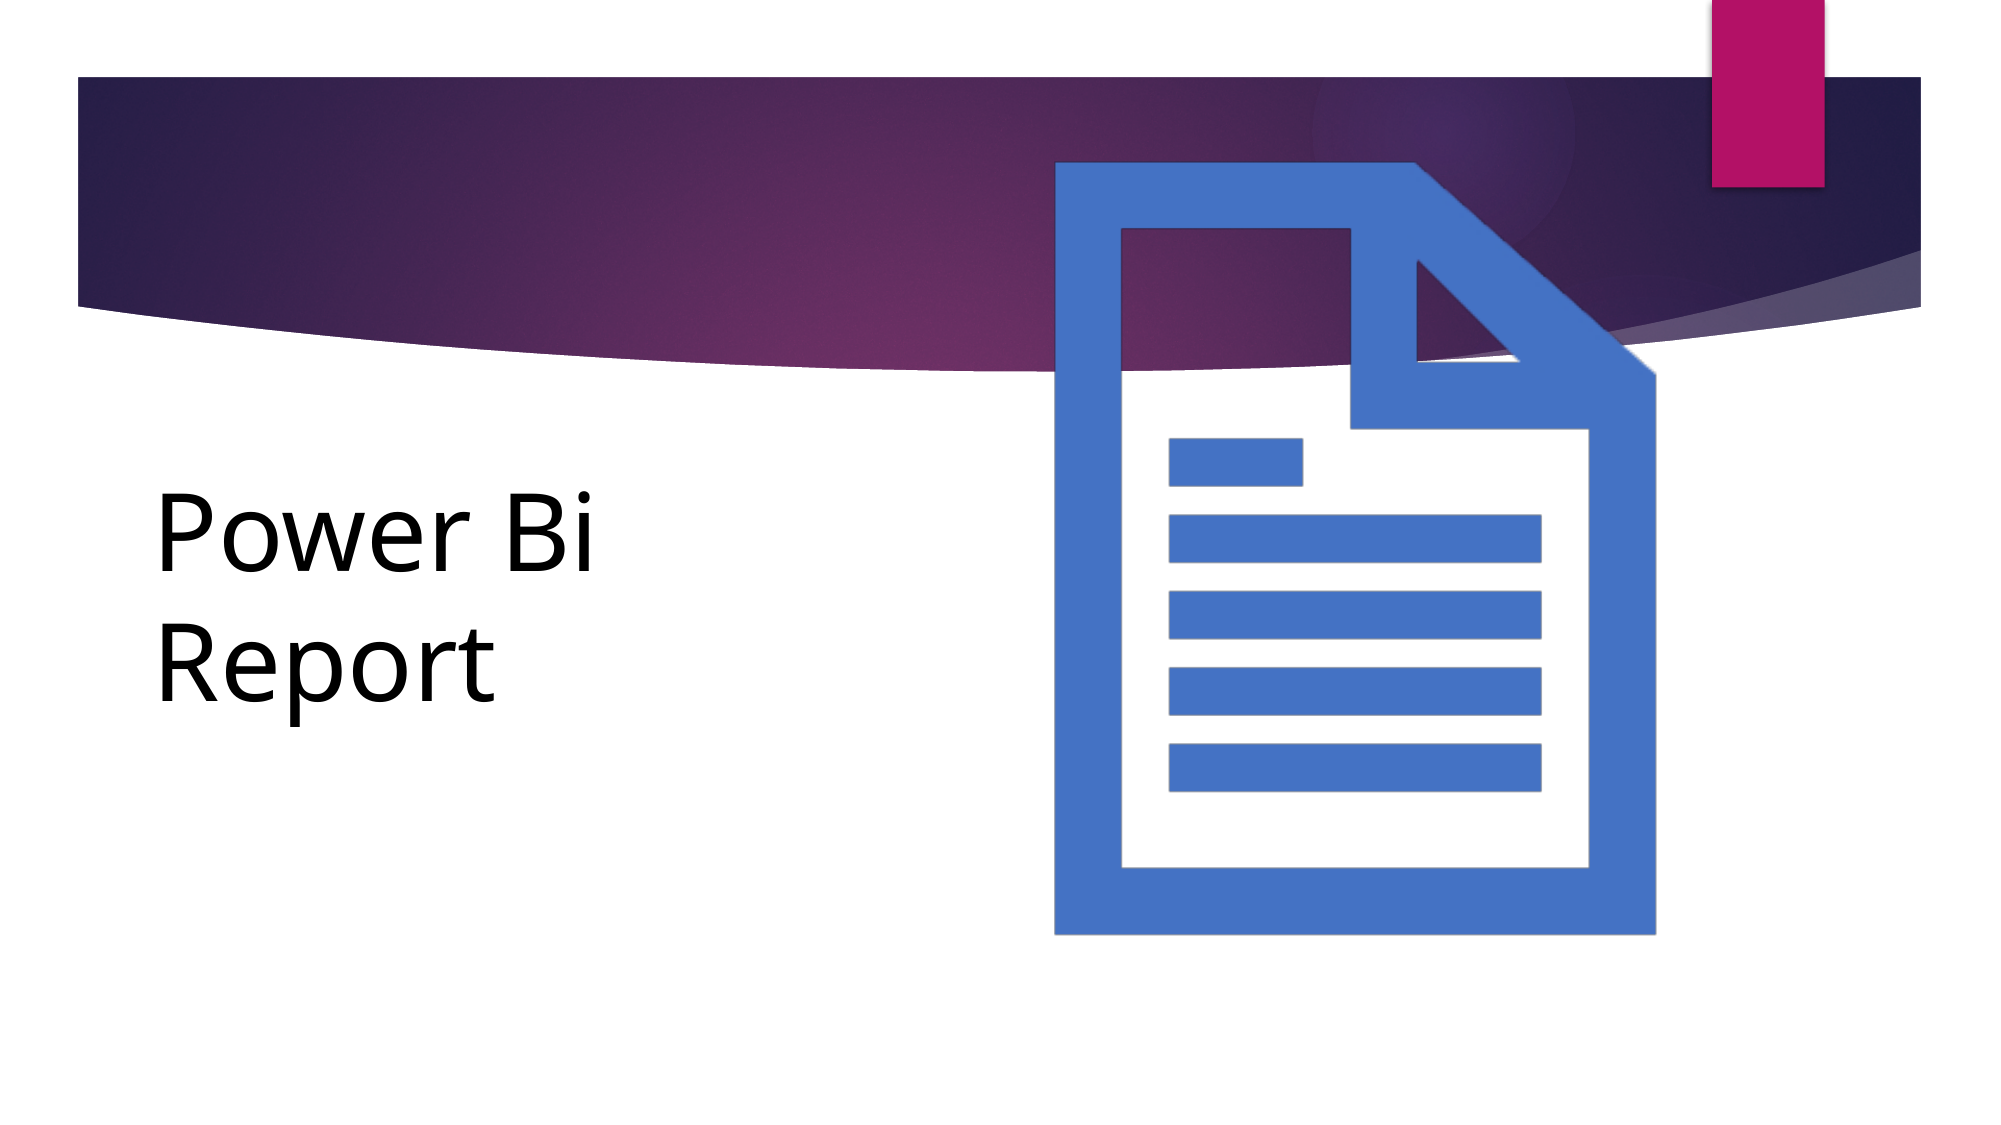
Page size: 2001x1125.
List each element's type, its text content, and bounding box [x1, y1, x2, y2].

title Power Bi Report [138, 90, 791, 731]
picture [898, 91, 1815, 1007]
